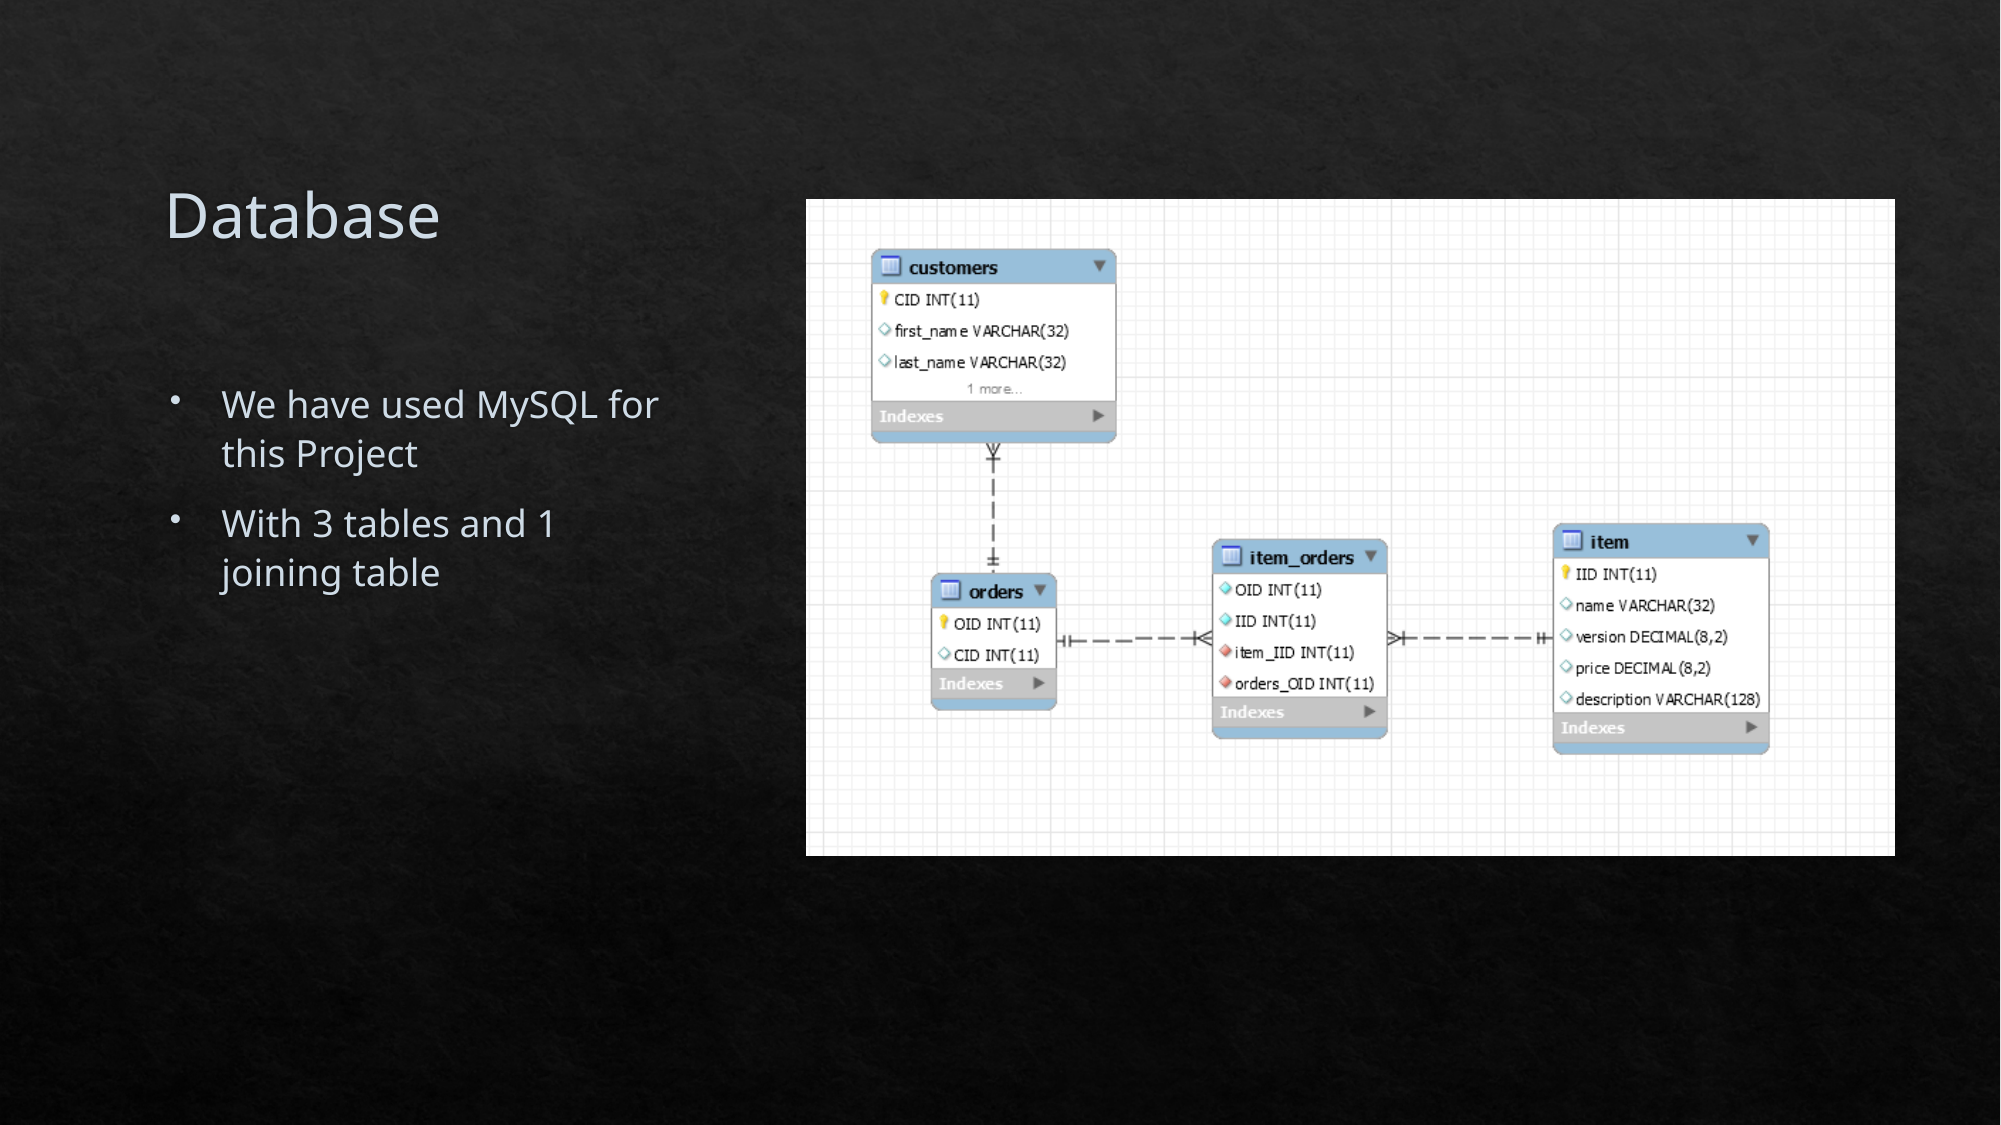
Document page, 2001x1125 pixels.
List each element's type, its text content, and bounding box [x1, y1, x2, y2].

list We have used MySQL for this Project With 3 tables and 1 joining table [149, 368, 701, 950]
title Database [149, 105, 705, 331]
text_box [0, 0, 2000, 1125]
picture [806, 199, 1895, 856]
